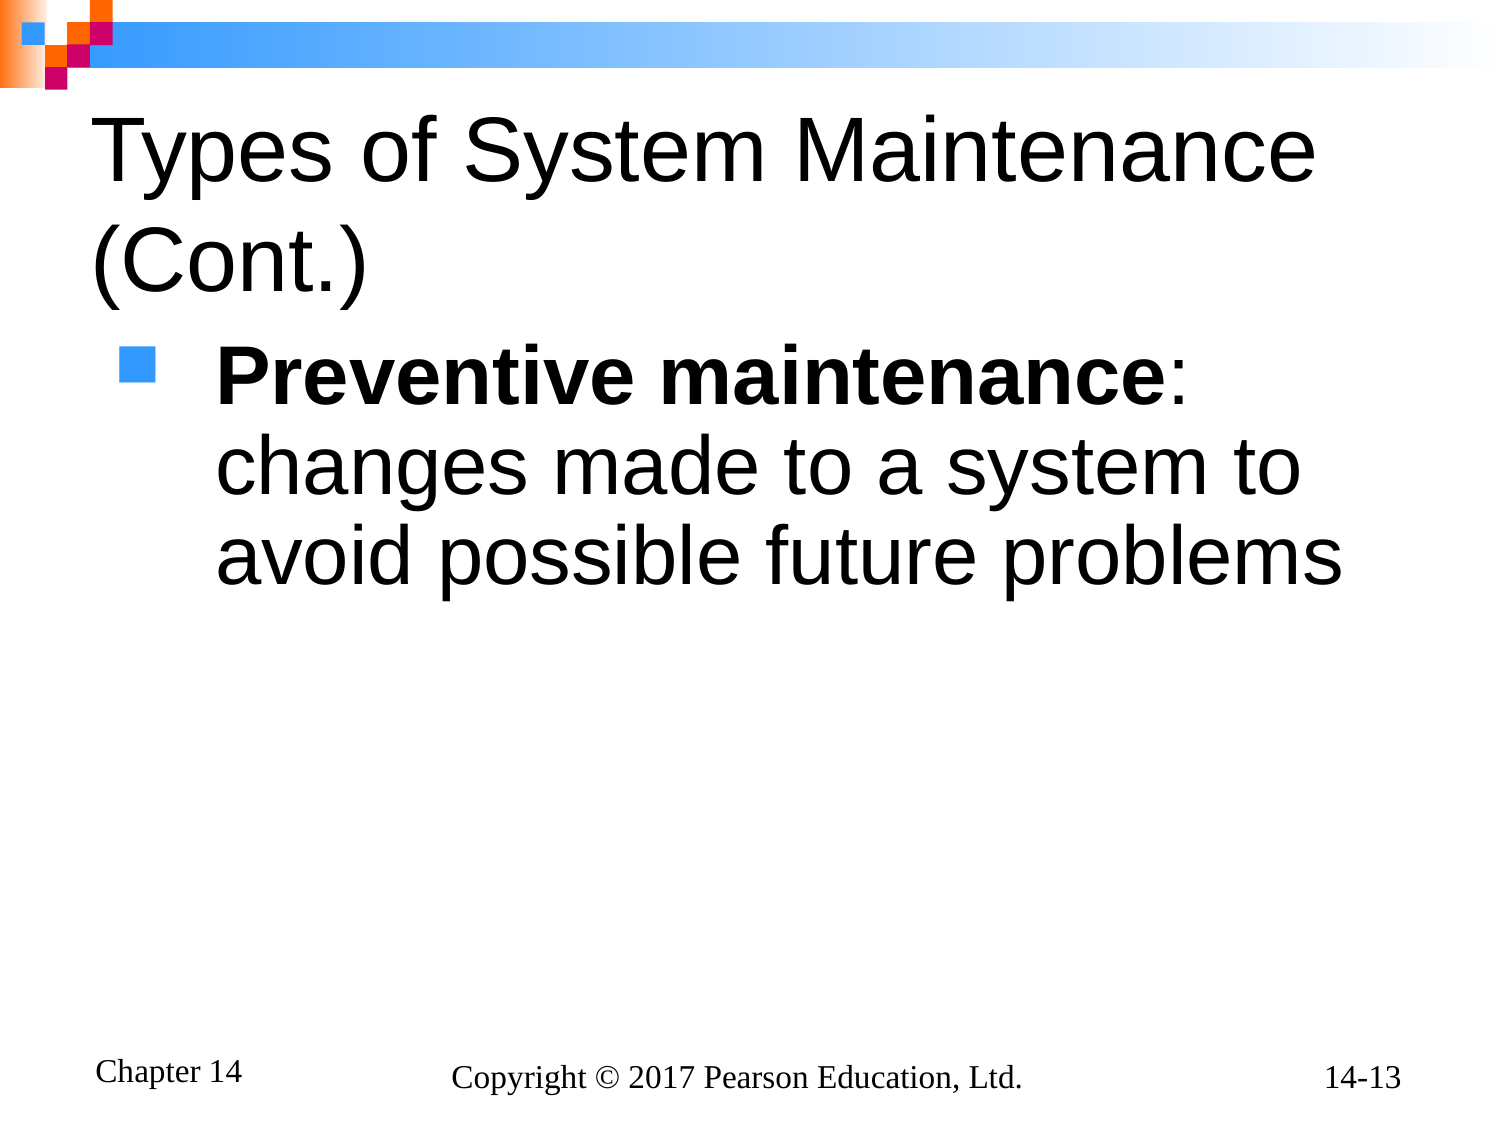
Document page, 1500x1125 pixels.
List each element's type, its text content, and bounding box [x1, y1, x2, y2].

title Types of System Maintenance (Cont.) [75, 99, 1425, 300]
list Preventive maintenance: changes made to a system to avoid possible future problems [99, 324, 1463, 1038]
